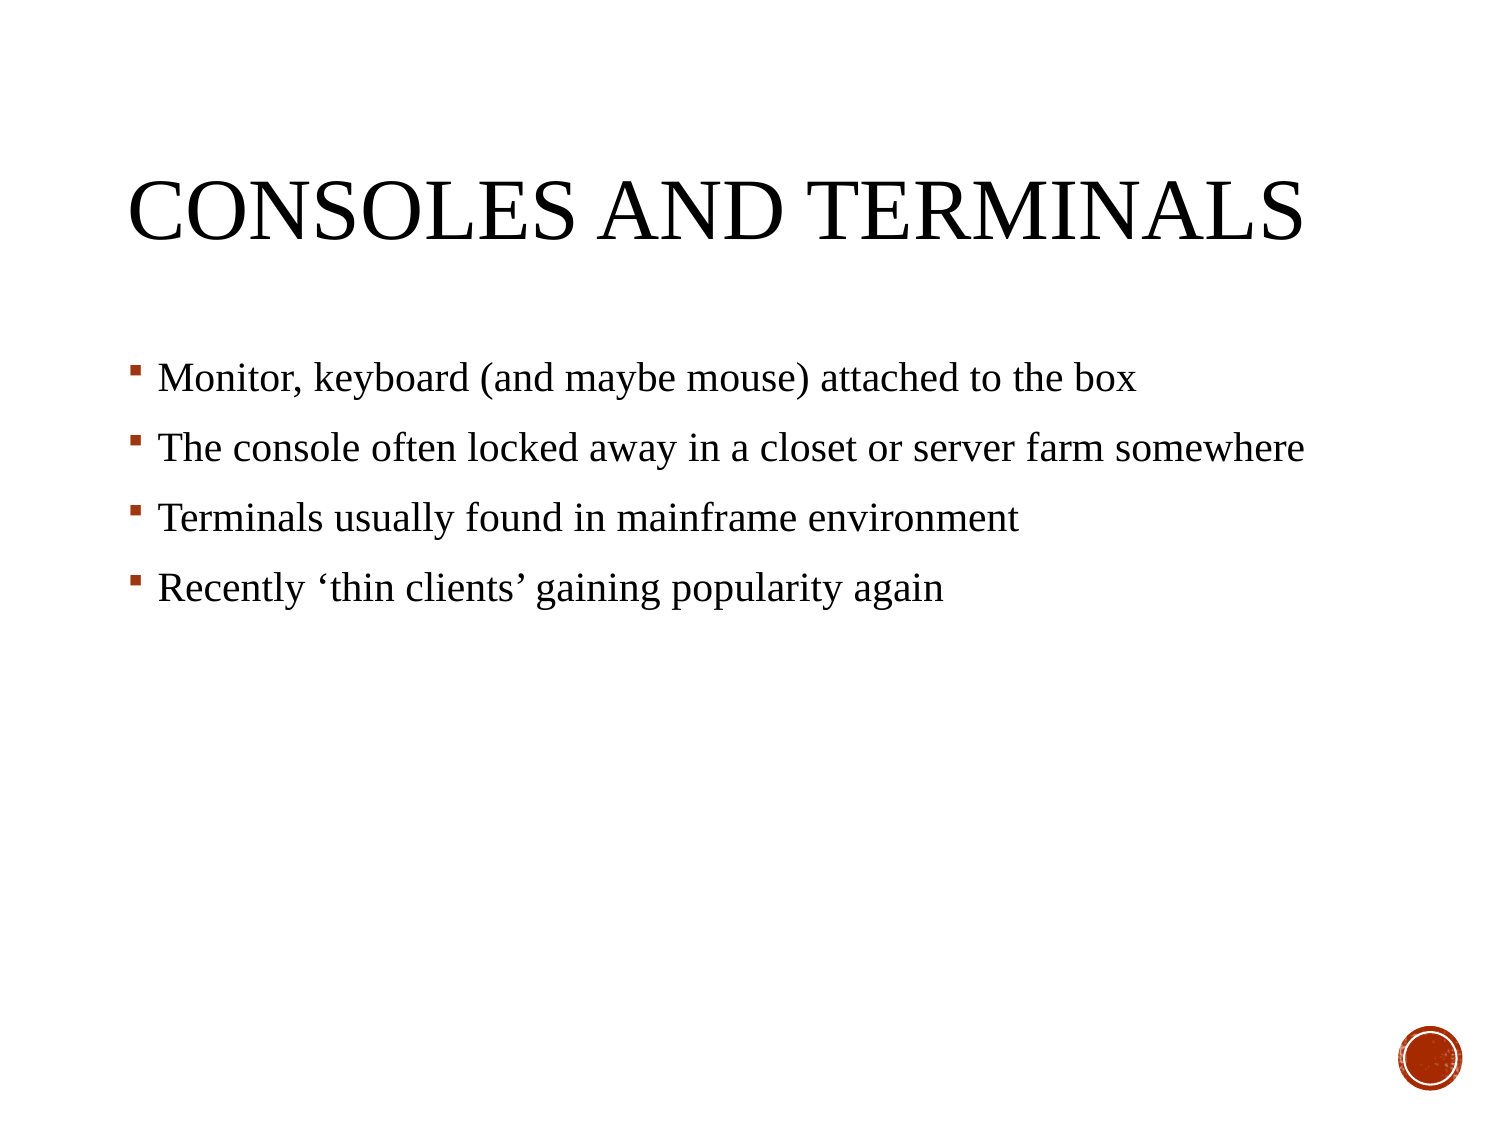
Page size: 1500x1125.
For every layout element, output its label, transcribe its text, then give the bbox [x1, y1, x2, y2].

list Monitor, keyboard (and maybe mouse) attached to the box The console often locked away in a closet or server farm somewhere Terminals usually found in mainframe environment Recently ‘thin clients’ gaining popularity again [112, 348, 1388, 1013]
title Consoles and terminals [112, 79, 1388, 344]
